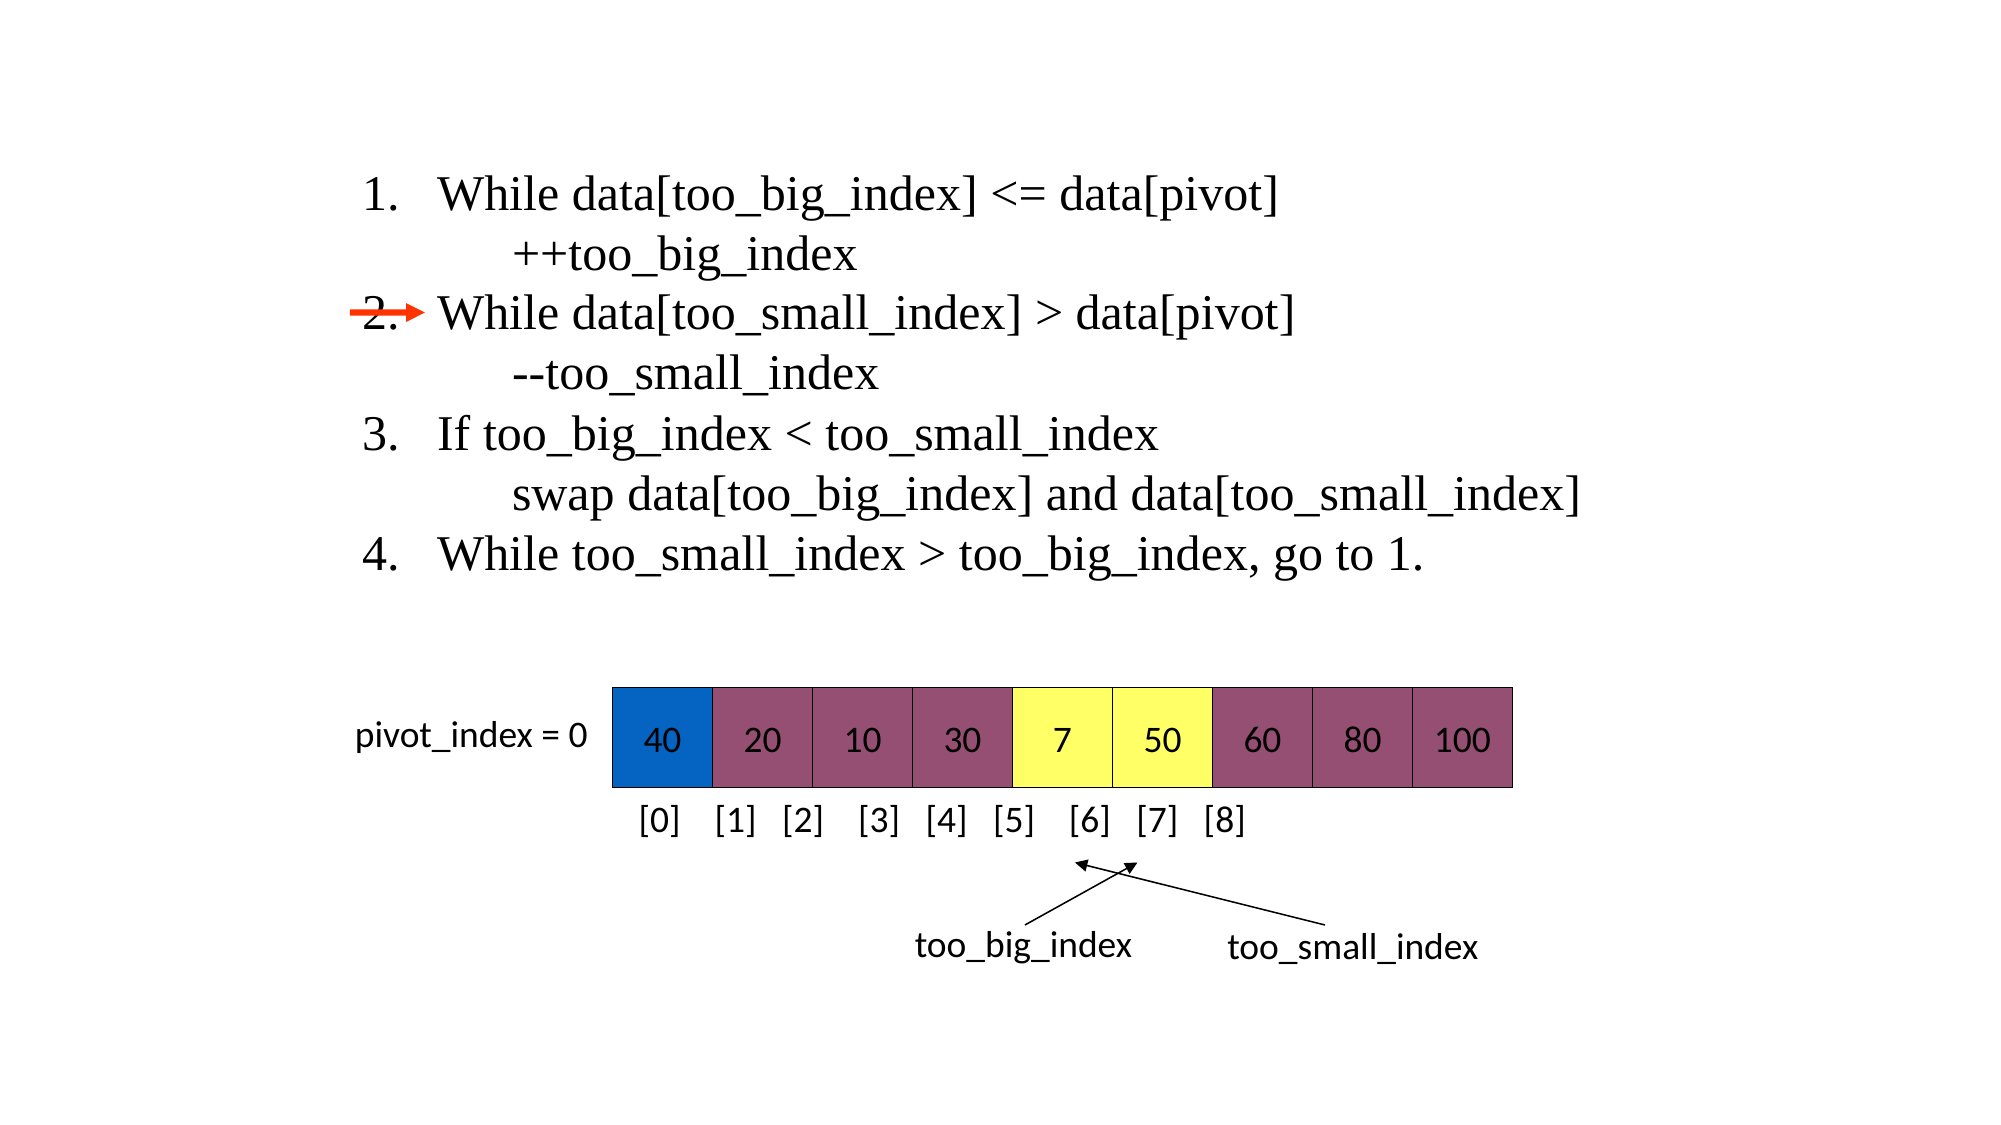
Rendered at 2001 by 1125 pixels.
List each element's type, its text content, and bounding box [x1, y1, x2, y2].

text_box pivot_index = 0 [340, 702, 603, 762]
text_box While data[too_big_index] <= data[pivot] ++too_big_index While data[too_small_index] > data[pivot] --too_small_index If too_big_index < too_small_index swap data[too_big_index] and data[too_small_index] While too_small_index > too_big_index, go to 1. [347, 152, 1747, 768]
text_box [1024, 862, 1138, 926]
text_box 30 [912, 687, 1012, 787]
text_box too_small_index [1212, 914, 1563, 975]
text_box 100 [1412, 687, 1513, 788]
text_box [349, 306, 425, 319]
text_box 40 [612, 687, 712, 788]
text_box 60 [1212, 687, 1312, 788]
text_box 10 [812, 687, 912, 787]
text_box 20 [712, 687, 812, 787]
text_box 80 [1312, 687, 1412, 788]
text_box too_big_index [900, 912, 1276, 973]
text_box 50 [1112, 687, 1212, 787]
text_box [0] [1] [2] [3] [4] [5] [6] [7] [8] [623, 787, 1262, 848]
text_box 7 [1012, 687, 1112, 787]
text_box [1074, 859, 1118, 873]
